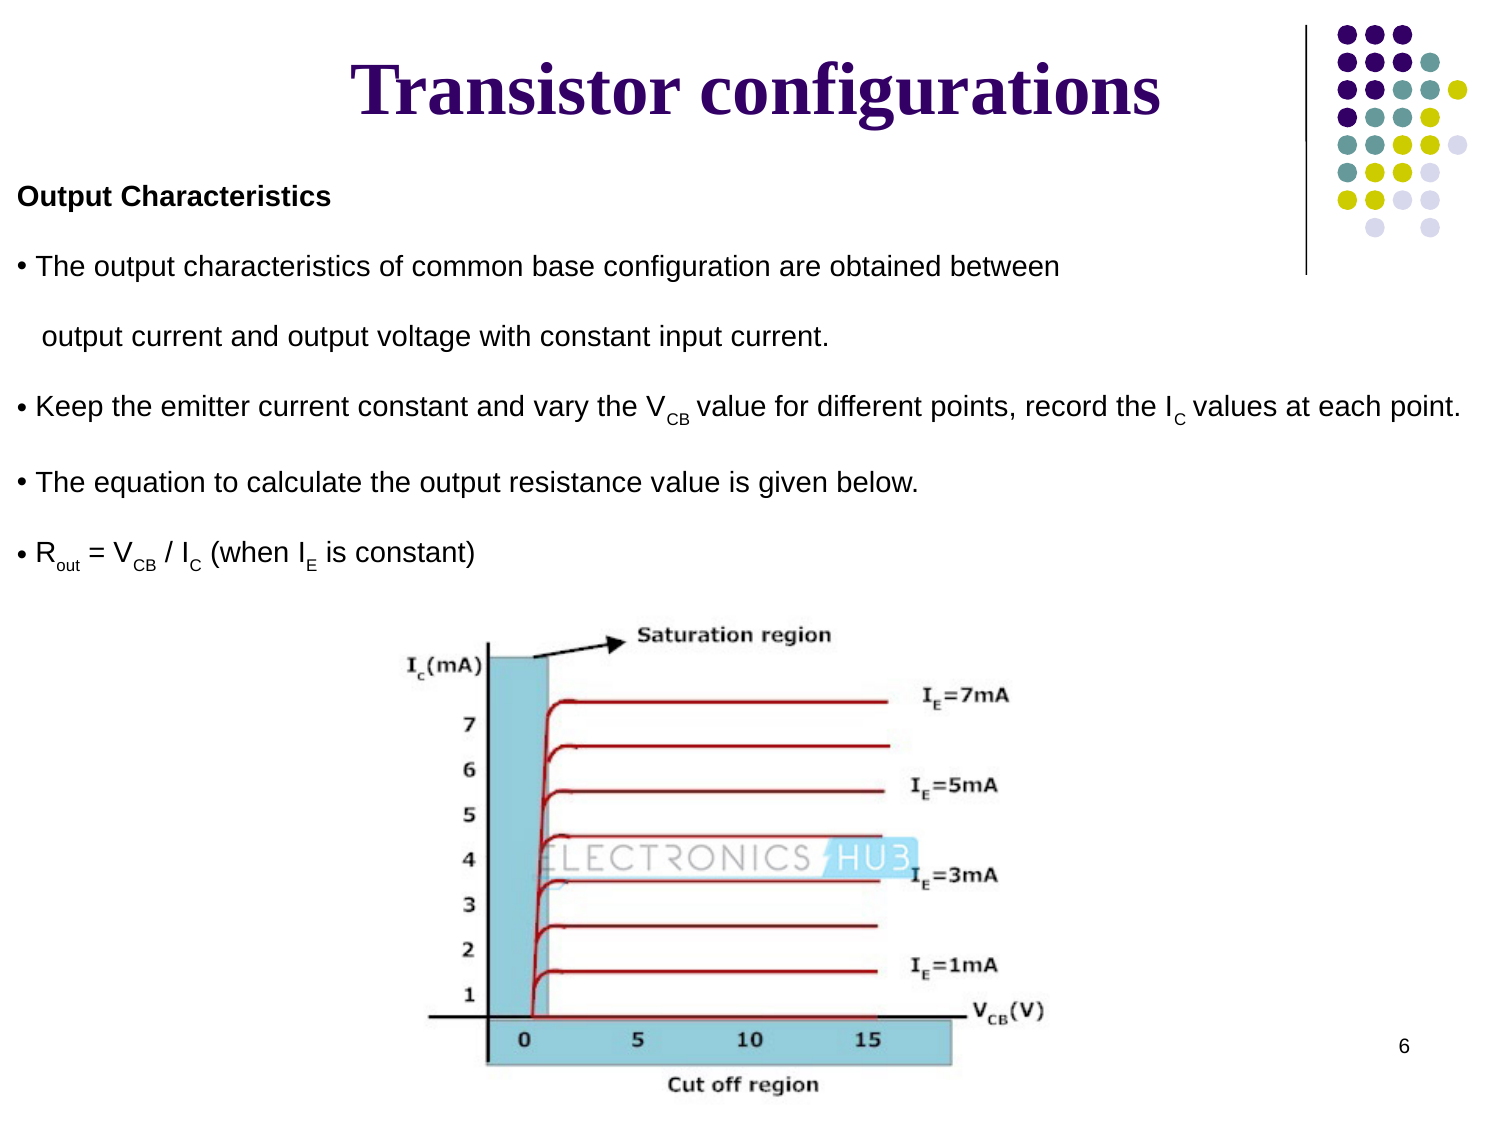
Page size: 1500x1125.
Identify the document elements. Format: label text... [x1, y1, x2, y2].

picture [387, 604, 1065, 1125]
slide_number 6 [1074, 1024, 1426, 1101]
text_box Transistor configurations [212, 24, 1300, 138]
text_box Output Characteristics The output characteristics of common base configuration are obtained between output current and output voltage with constant input current. Keep the emitter current constant and vary the VCB value for different points, record the IC values at each point. The equation to calculate the output resistance value is given below. Rout = VCB / IC (when IE is constant) [1, 169, 1478, 582]
